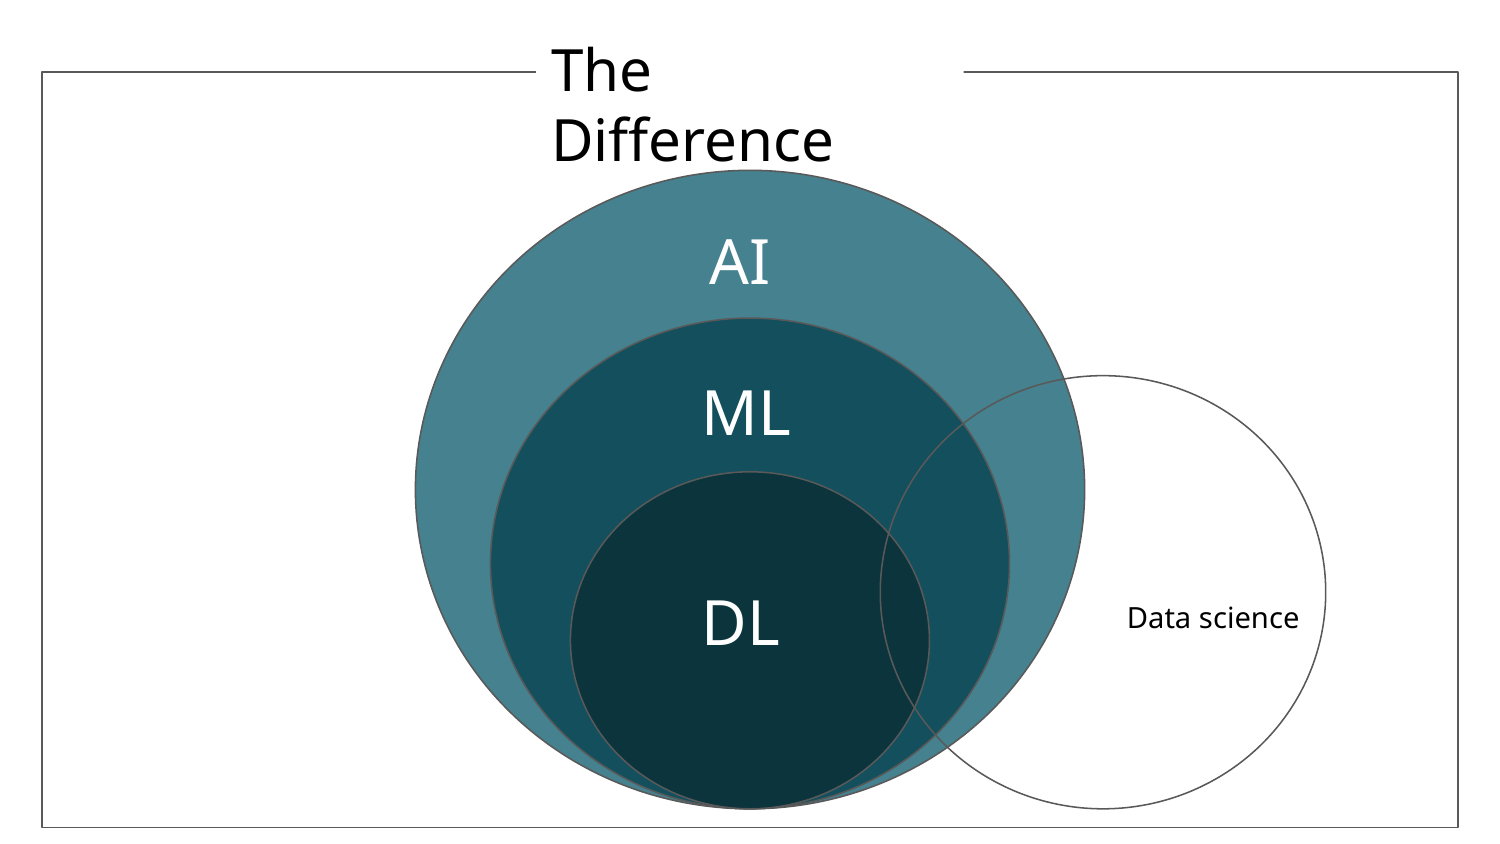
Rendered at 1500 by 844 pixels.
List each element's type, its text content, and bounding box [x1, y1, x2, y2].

text_box [41, 71, 1459, 828]
title The Difference [536, 17, 964, 112]
